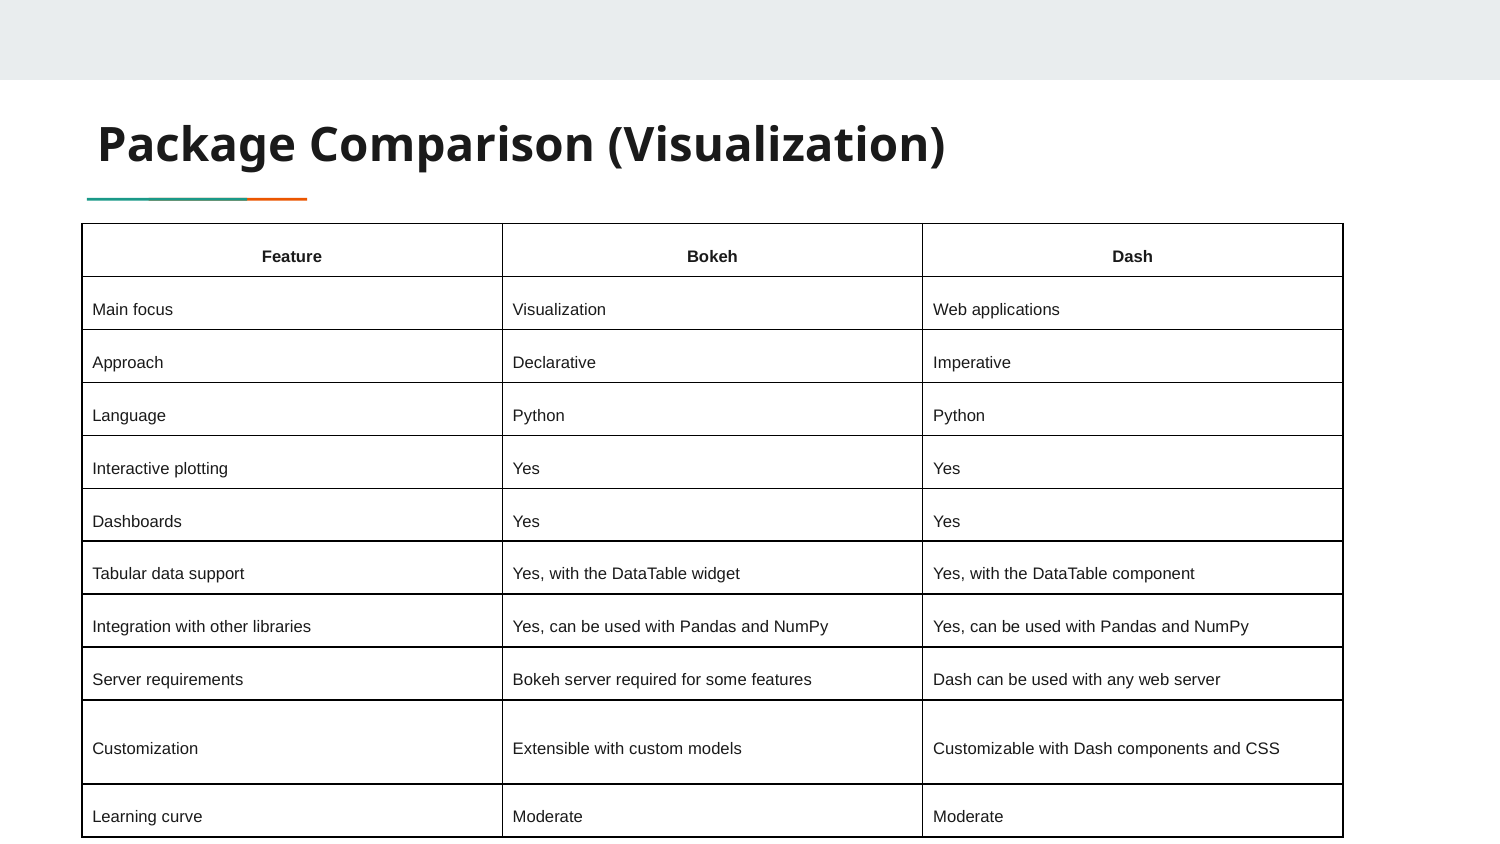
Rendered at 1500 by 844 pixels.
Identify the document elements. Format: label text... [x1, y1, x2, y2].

table_cell Dash can be used with any web server [923, 648, 1342, 699]
table_cell Yes [503, 436, 922, 488]
table_cell Yes, with the DataTable widget [503, 542, 922, 593]
table_cell Dashboards [83, 489, 502, 540]
table_cell Yes [923, 436, 1342, 488]
table_cell Yes, can be used with Pandas and NumPy [503, 595, 922, 646]
table_cell Moderate [923, 785, 1342, 836]
table_cell Server requirements [83, 648, 502, 699]
table_cell Web applications [923, 277, 1342, 329]
table_cell Python [923, 383, 1342, 435]
table_cell Declarative [503, 330, 922, 382]
table_cell Visualization [503, 277, 922, 329]
table_cell Yes, can be used with Pandas and NumPy [923, 595, 1342, 646]
table_cell Yes [923, 489, 1342, 540]
table_cell Integration with other libraries [83, 595, 502, 646]
table_cell Learning curve [83, 785, 502, 836]
table_header Dash [923, 224, 1342, 276]
table_header Bokeh [503, 224, 922, 276]
table_cell Customizable with Dash components and CSS [923, 701, 1342, 783]
table_cell Language [83, 383, 502, 435]
table_cell Python [503, 383, 922, 435]
table_header Feature [83, 224, 502, 276]
title Package Comparison (Visualization) [81, 98, 1344, 187]
table_cell Interactive plotting [83, 436, 502, 488]
table_cell Imperative [923, 330, 1342, 382]
table_cell Moderate [503, 785, 922, 836]
table_cell Approach [83, 330, 502, 382]
table_cell Bokeh server required for some features [503, 648, 922, 699]
table_cell Yes [503, 489, 922, 540]
table_cell Extensible with custom models [503, 701, 922, 783]
table_cell Yes, with the DataTable component [923, 542, 1342, 593]
table_cell Tabular data support [83, 542, 502, 593]
table_cell Main focus [83, 277, 502, 329]
table_cell Customization [83, 701, 502, 783]
